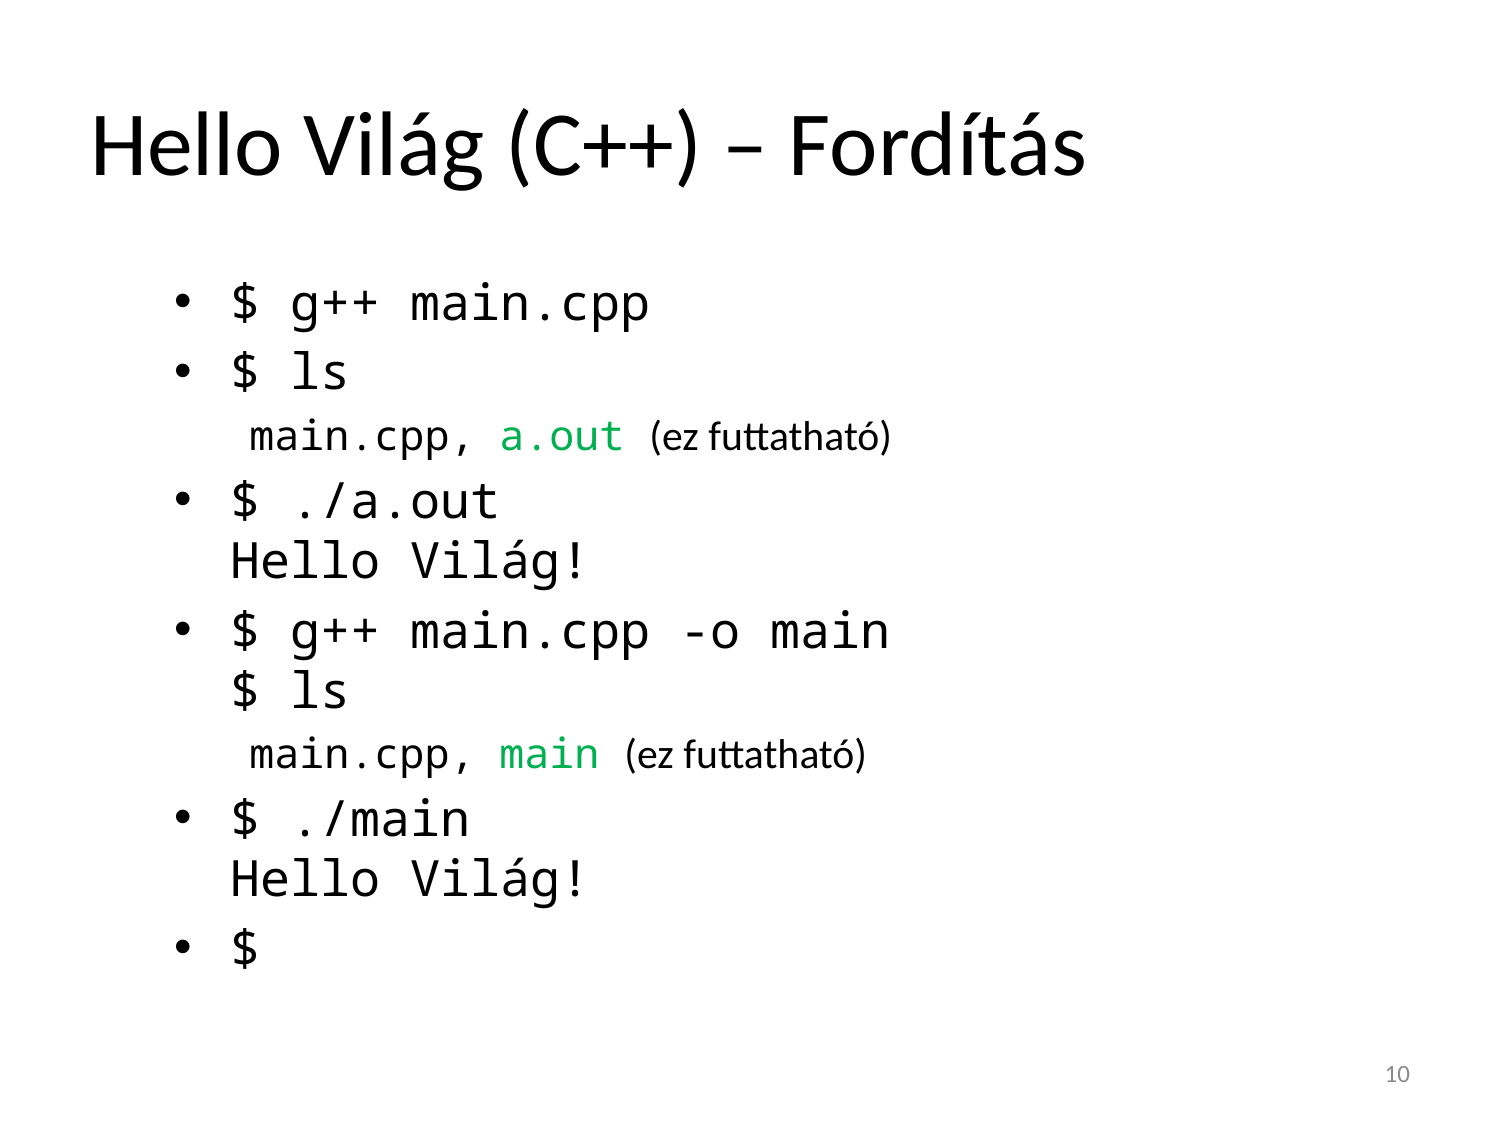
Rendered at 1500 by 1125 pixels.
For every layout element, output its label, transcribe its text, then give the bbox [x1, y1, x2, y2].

list $ g++ main.cpp $ ls main.cpp, a.out (ez futtatható) $ ./a.out Hello Világ! $ g++ main.cpp -o main $ ls main.cpp, main (ez futtatható) $ ./main Hello Világ! $ [159, 262, 1426, 1036]
title Hello Világ (C++) – Fordítás [74, 44, 1426, 233]
slide_number 10 [1074, 1042, 1425, 1103]
